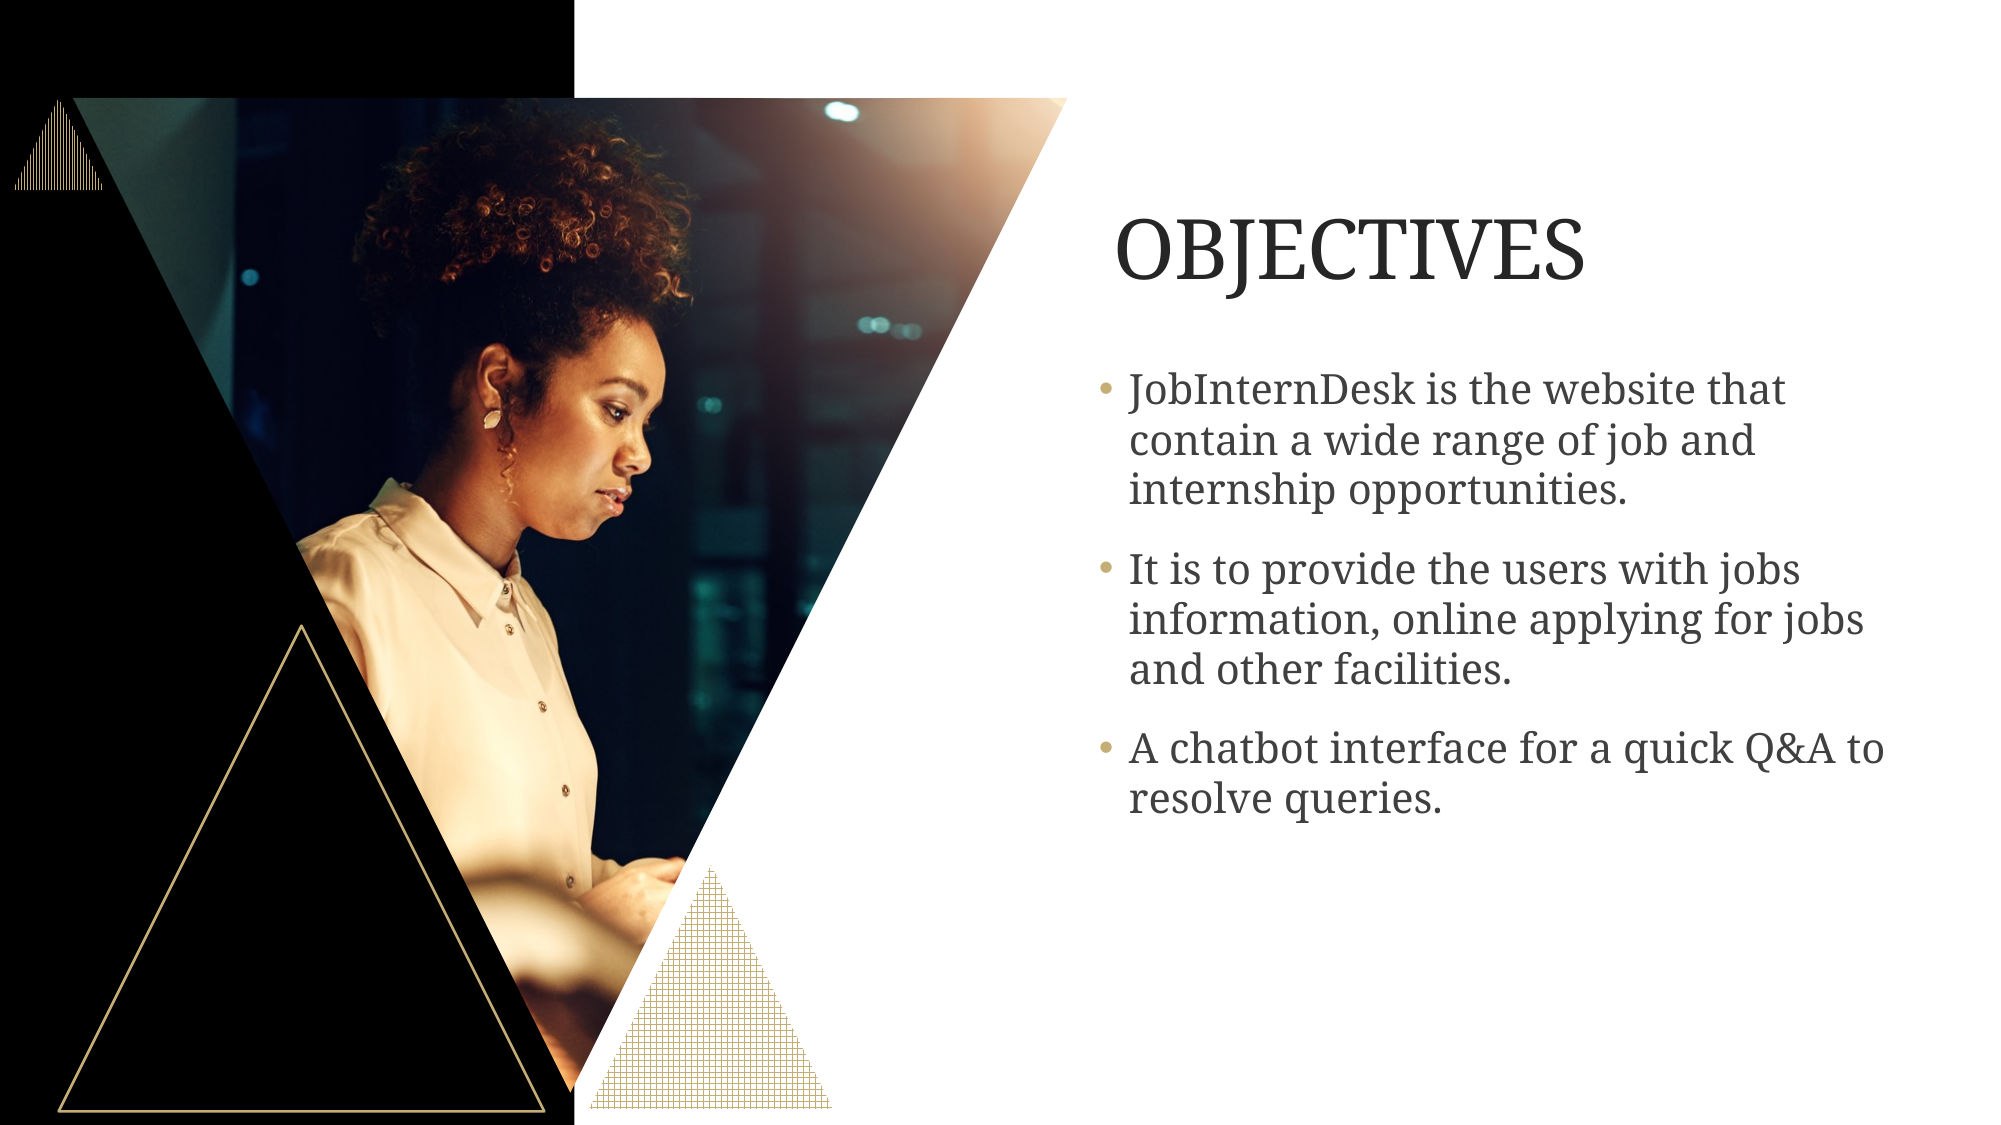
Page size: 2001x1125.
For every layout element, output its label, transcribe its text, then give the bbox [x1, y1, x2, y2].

picture [72, 97, 1069, 1094]
list JobInternDesk is the website that contain a wide range of job and internship opportunities. It is to provide the users with jobs information, online applying for jobs and other facilities. A chatbot interface for a quick Q&A to resolve queries. [1099, 355, 1894, 914]
title OBJECTIVES [1099, 0, 1894, 305]
